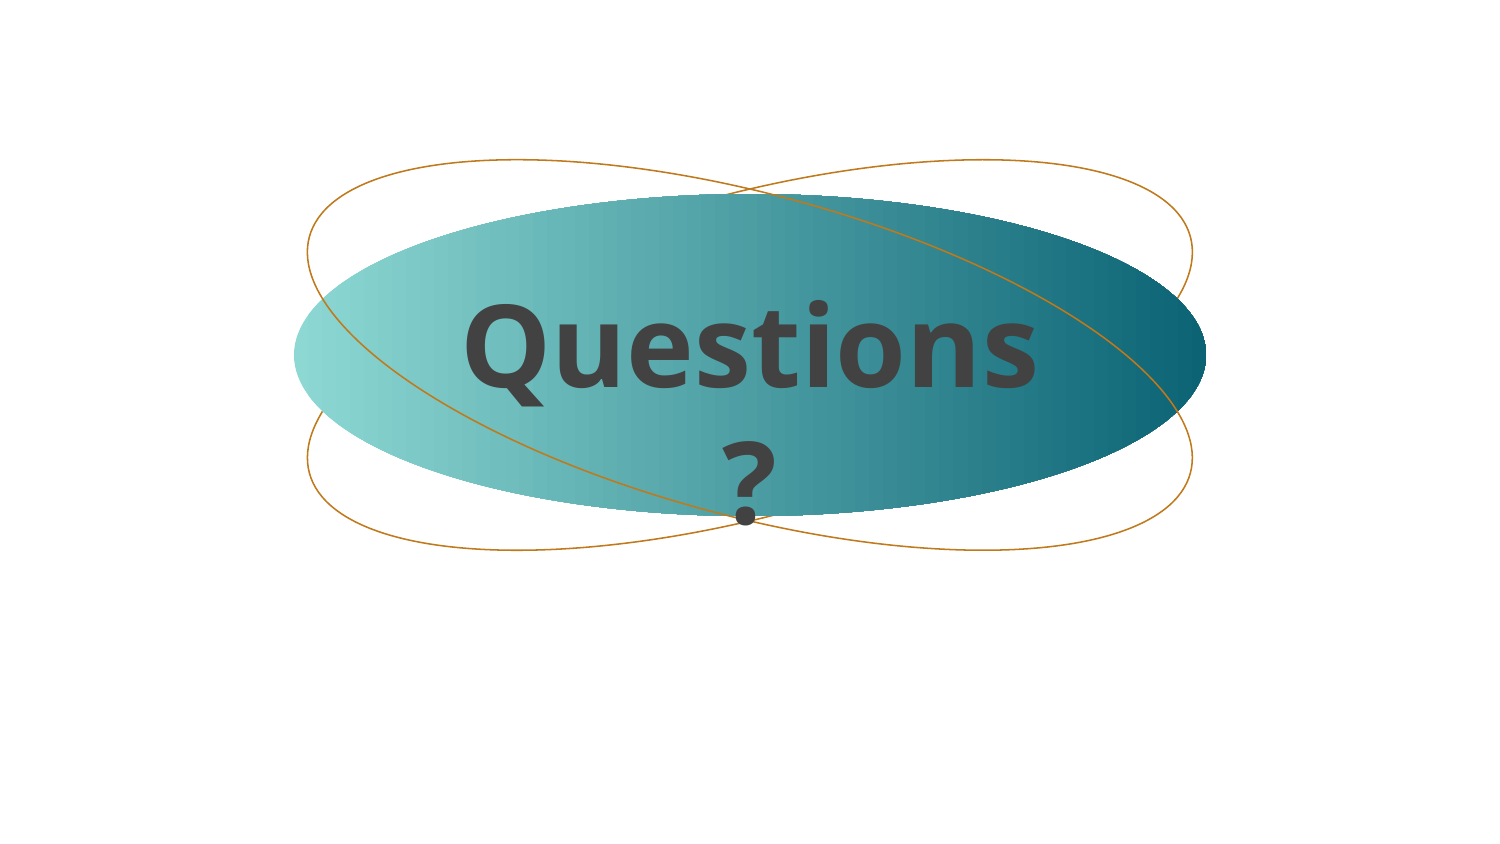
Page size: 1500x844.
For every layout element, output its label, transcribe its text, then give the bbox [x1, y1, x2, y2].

title Questions? [436, 257, 1064, 563]
